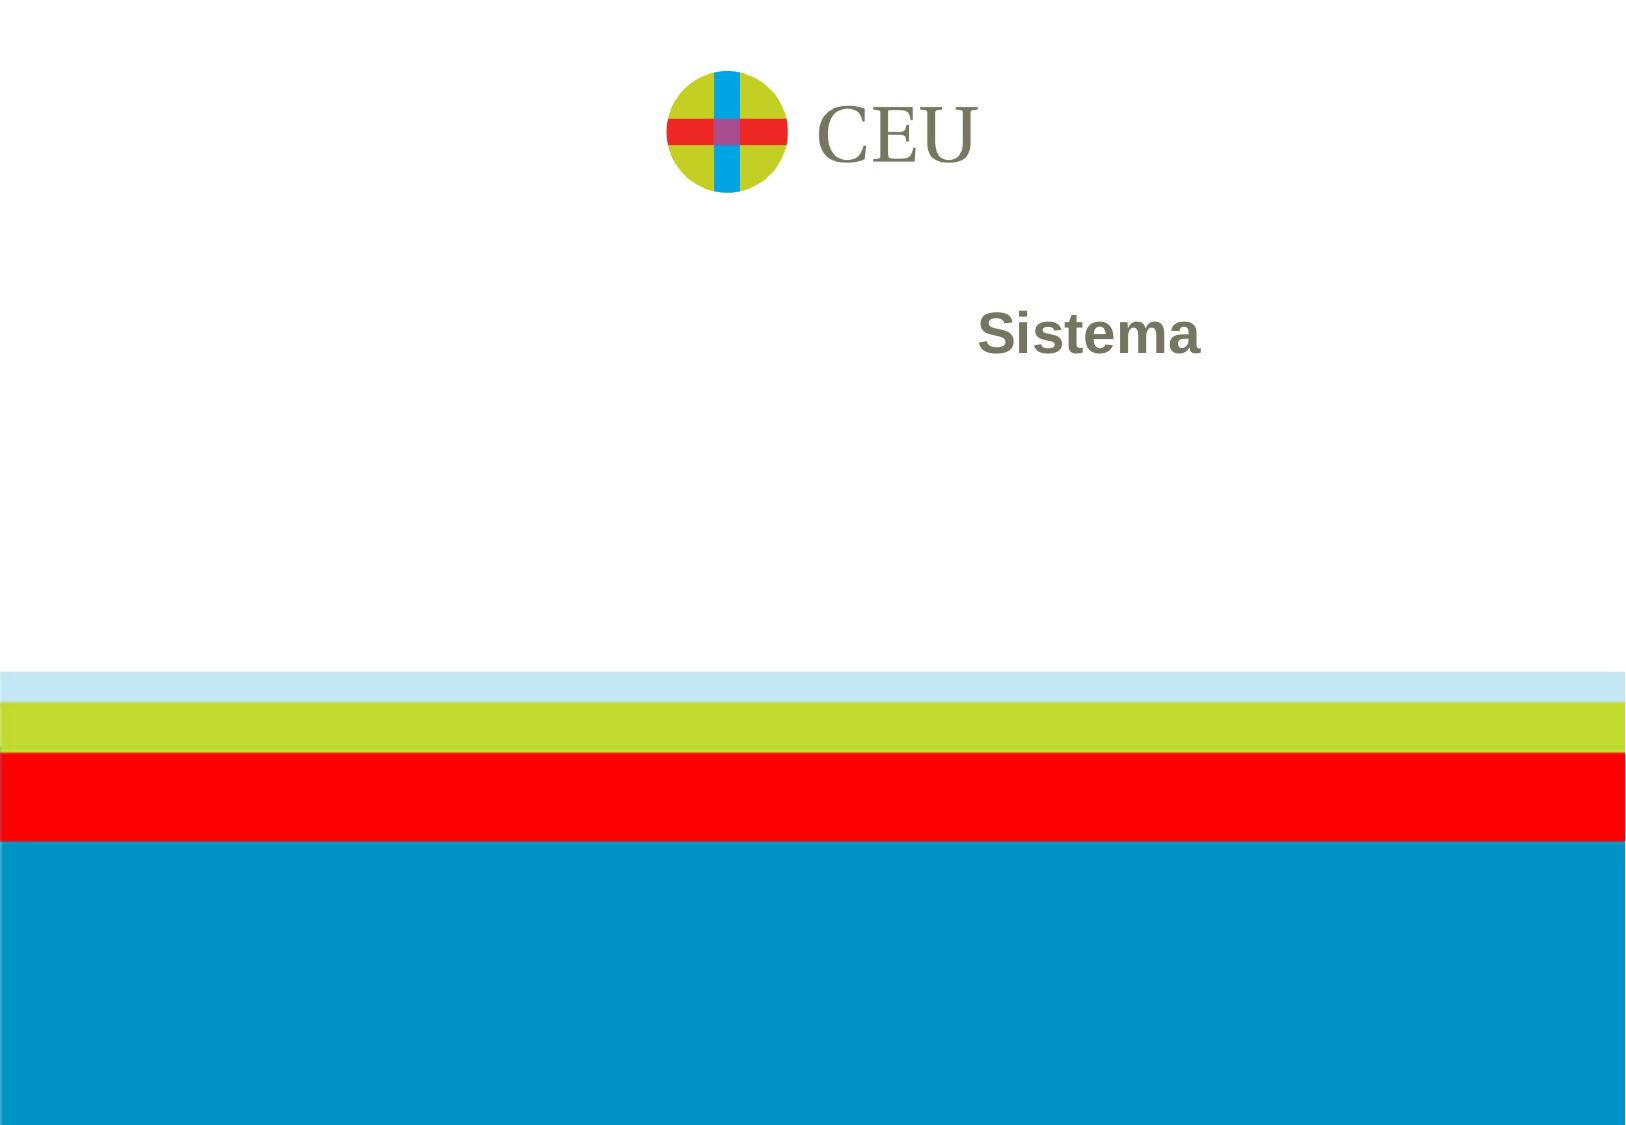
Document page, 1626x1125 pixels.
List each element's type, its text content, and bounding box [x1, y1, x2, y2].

text_box Sistema [675, 287, 1504, 373]
picture [0, 0, 1626, 1125]
